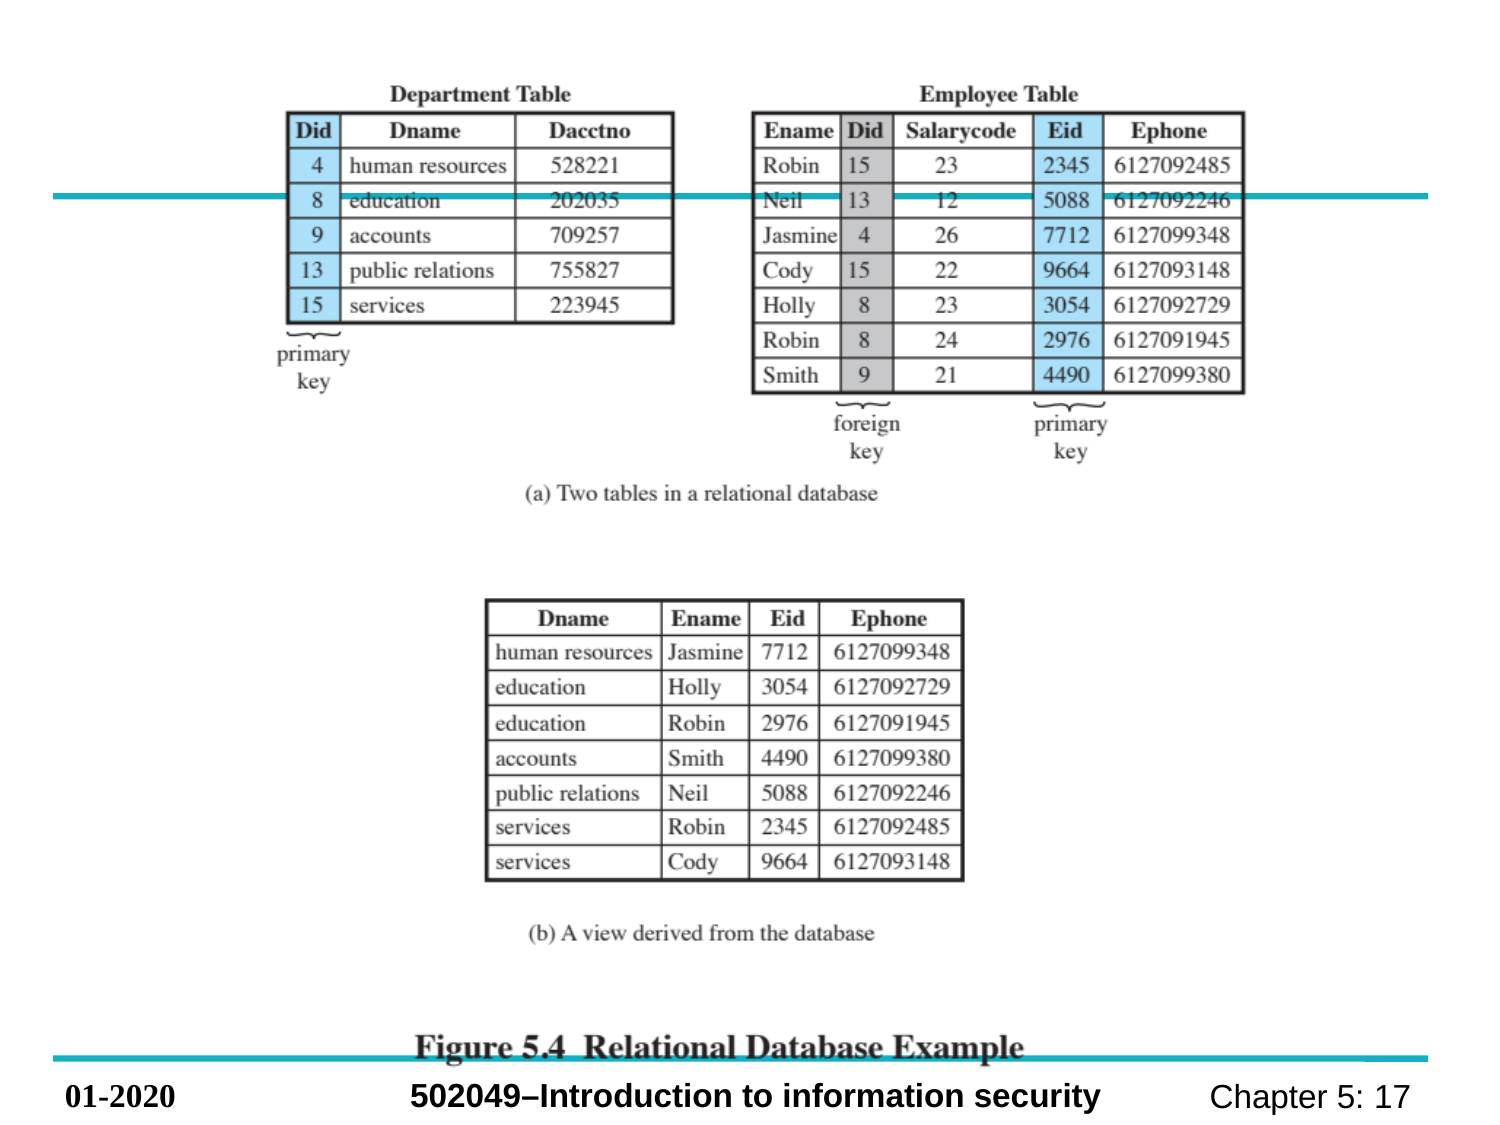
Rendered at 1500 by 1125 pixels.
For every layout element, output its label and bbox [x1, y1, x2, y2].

picture [229, 30, 1305, 1095]
